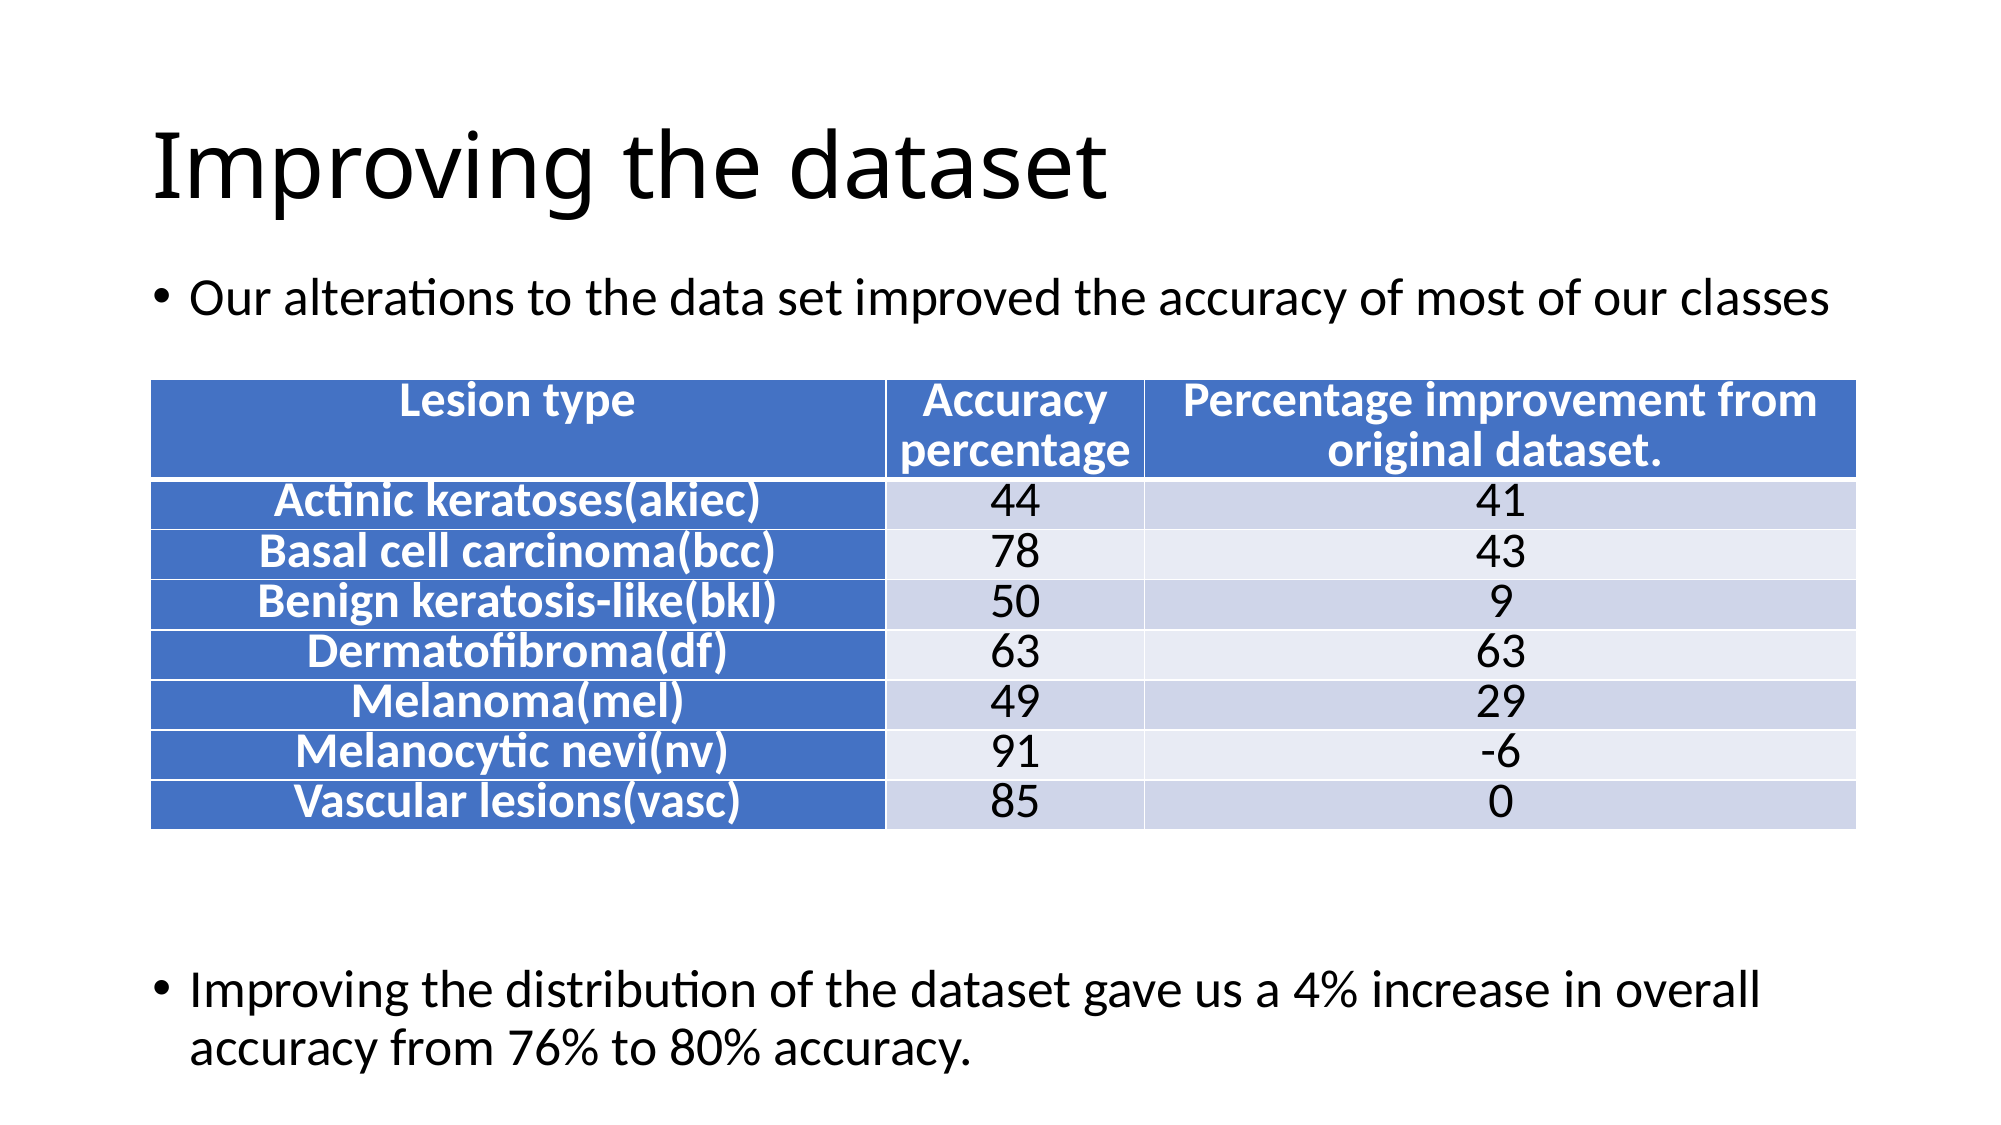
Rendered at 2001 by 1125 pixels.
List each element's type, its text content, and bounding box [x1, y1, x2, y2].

table_cell 43 [1145, 530, 1856, 579]
list Our alterations to the data set improved the accuracy of most of our classes Improving the distribution of the dataset gave us a 4% increase in overall accuracy from 76% to 80% accuracy. [137, 261, 1863, 1088]
table_cell Melanocytic nevi(nv) [151, 731, 802, 779]
table_cell 29 [1145, 681, 1856, 729]
table_cell 0 [1145, 781, 1856, 829]
table_cell 49 [887, 681, 1144, 720]
table_cell 78 [887, 530, 1144, 579]
table_cell 44 [887, 482, 1144, 529]
table_cell 50 [887, 580, 1144, 629]
table_cell Basal cell carcinoma(bcc) [151, 530, 885, 579]
text_box [802, 720, 1253, 781]
table_cell Dermatofibroma(df) [151, 631, 885, 679]
table_cell 85 [887, 781, 1144, 829]
table_cell 63 [887, 631, 1144, 679]
table_cell 41 [1145, 482, 1856, 529]
table_header Percentage improvement from original dataset. [1145, 380, 1856, 477]
table_cell Actinic keratoses(akiec) [151, 482, 885, 529]
table_header Accuracy percentage [887, 380, 1144, 477]
table_cell Melanoma(mel) [151, 681, 885, 729]
table_cell Vascular lesions(vasc) [151, 781, 885, 829]
table_cell -6 [1253, 731, 1856, 779]
table_cell 9 [1145, 580, 1856, 629]
table_cell Benign keratosis-like(bkl) [151, 580, 885, 629]
table_cell 63 [1145, 631, 1856, 679]
table_header Lesion type [151, 380, 885, 477]
title Improving the dataset [137, 59, 1863, 261]
